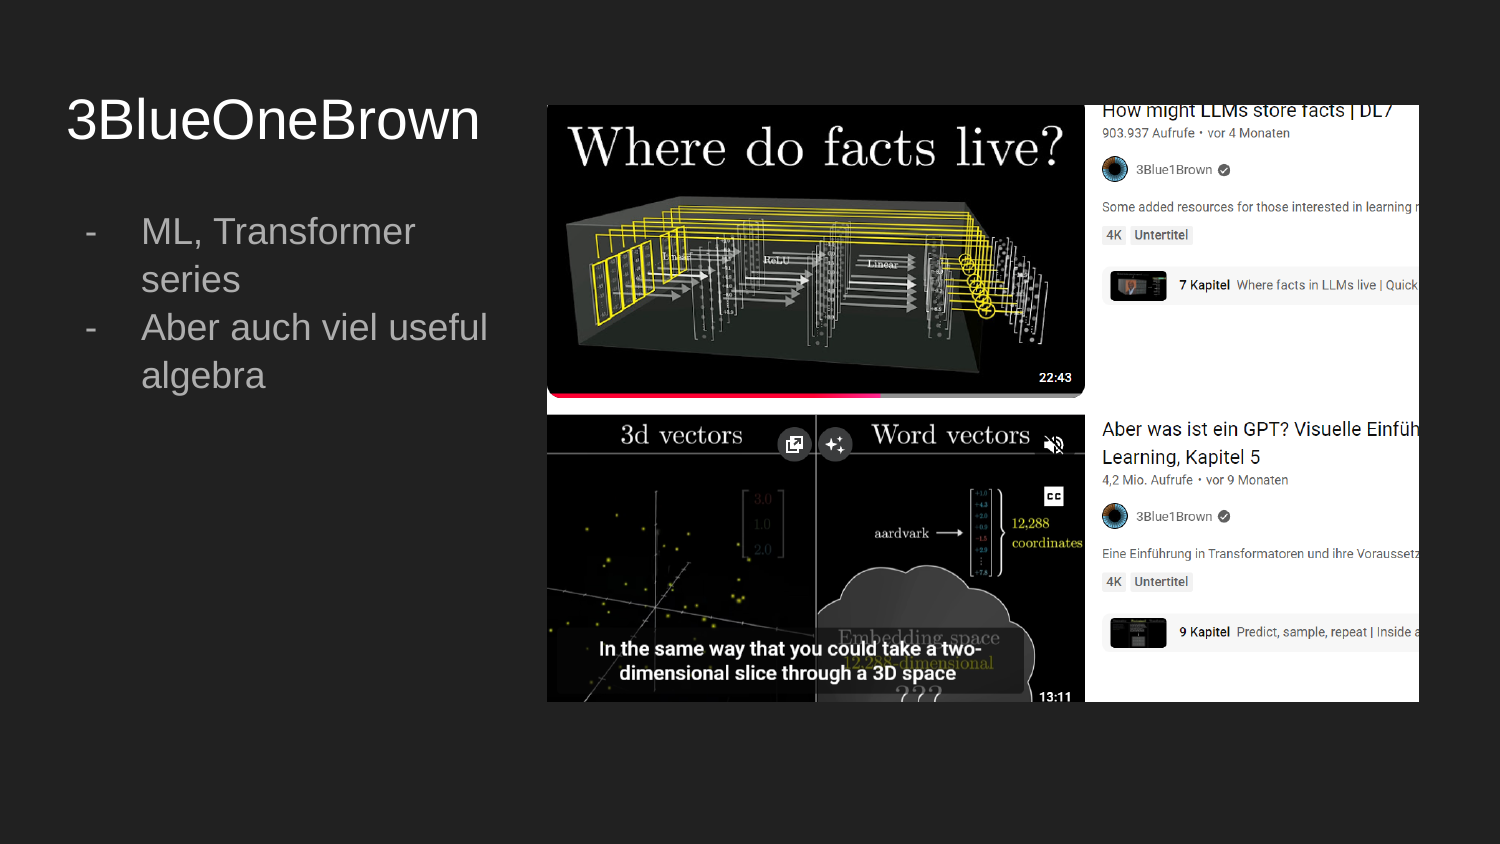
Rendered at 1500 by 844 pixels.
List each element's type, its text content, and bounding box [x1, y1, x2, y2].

title 3BlueOneBrown [51, 72, 1449, 167]
picture [547, 105, 1419, 702]
list ML, Transformer series Aber auch viel useful algebra [51, 189, 506, 750]
